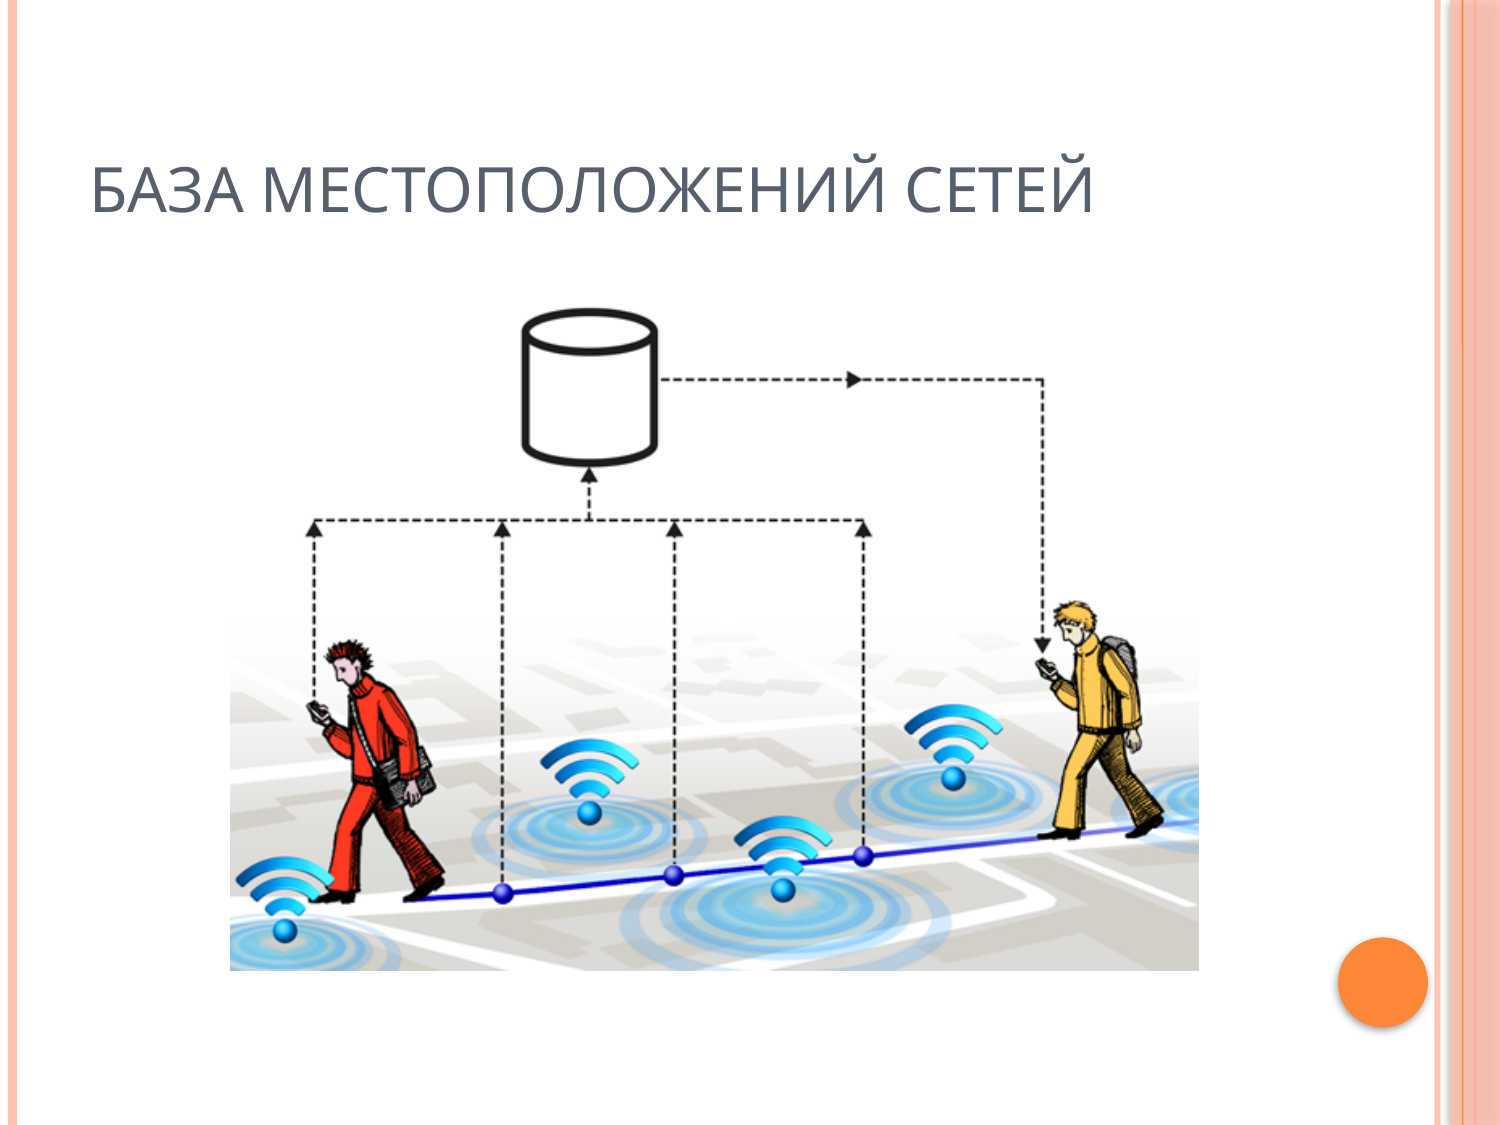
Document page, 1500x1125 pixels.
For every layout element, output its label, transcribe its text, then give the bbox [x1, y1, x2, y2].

picture [229, 267, 1200, 971]
title База местоположений сетей [75, 45, 1300, 233]
